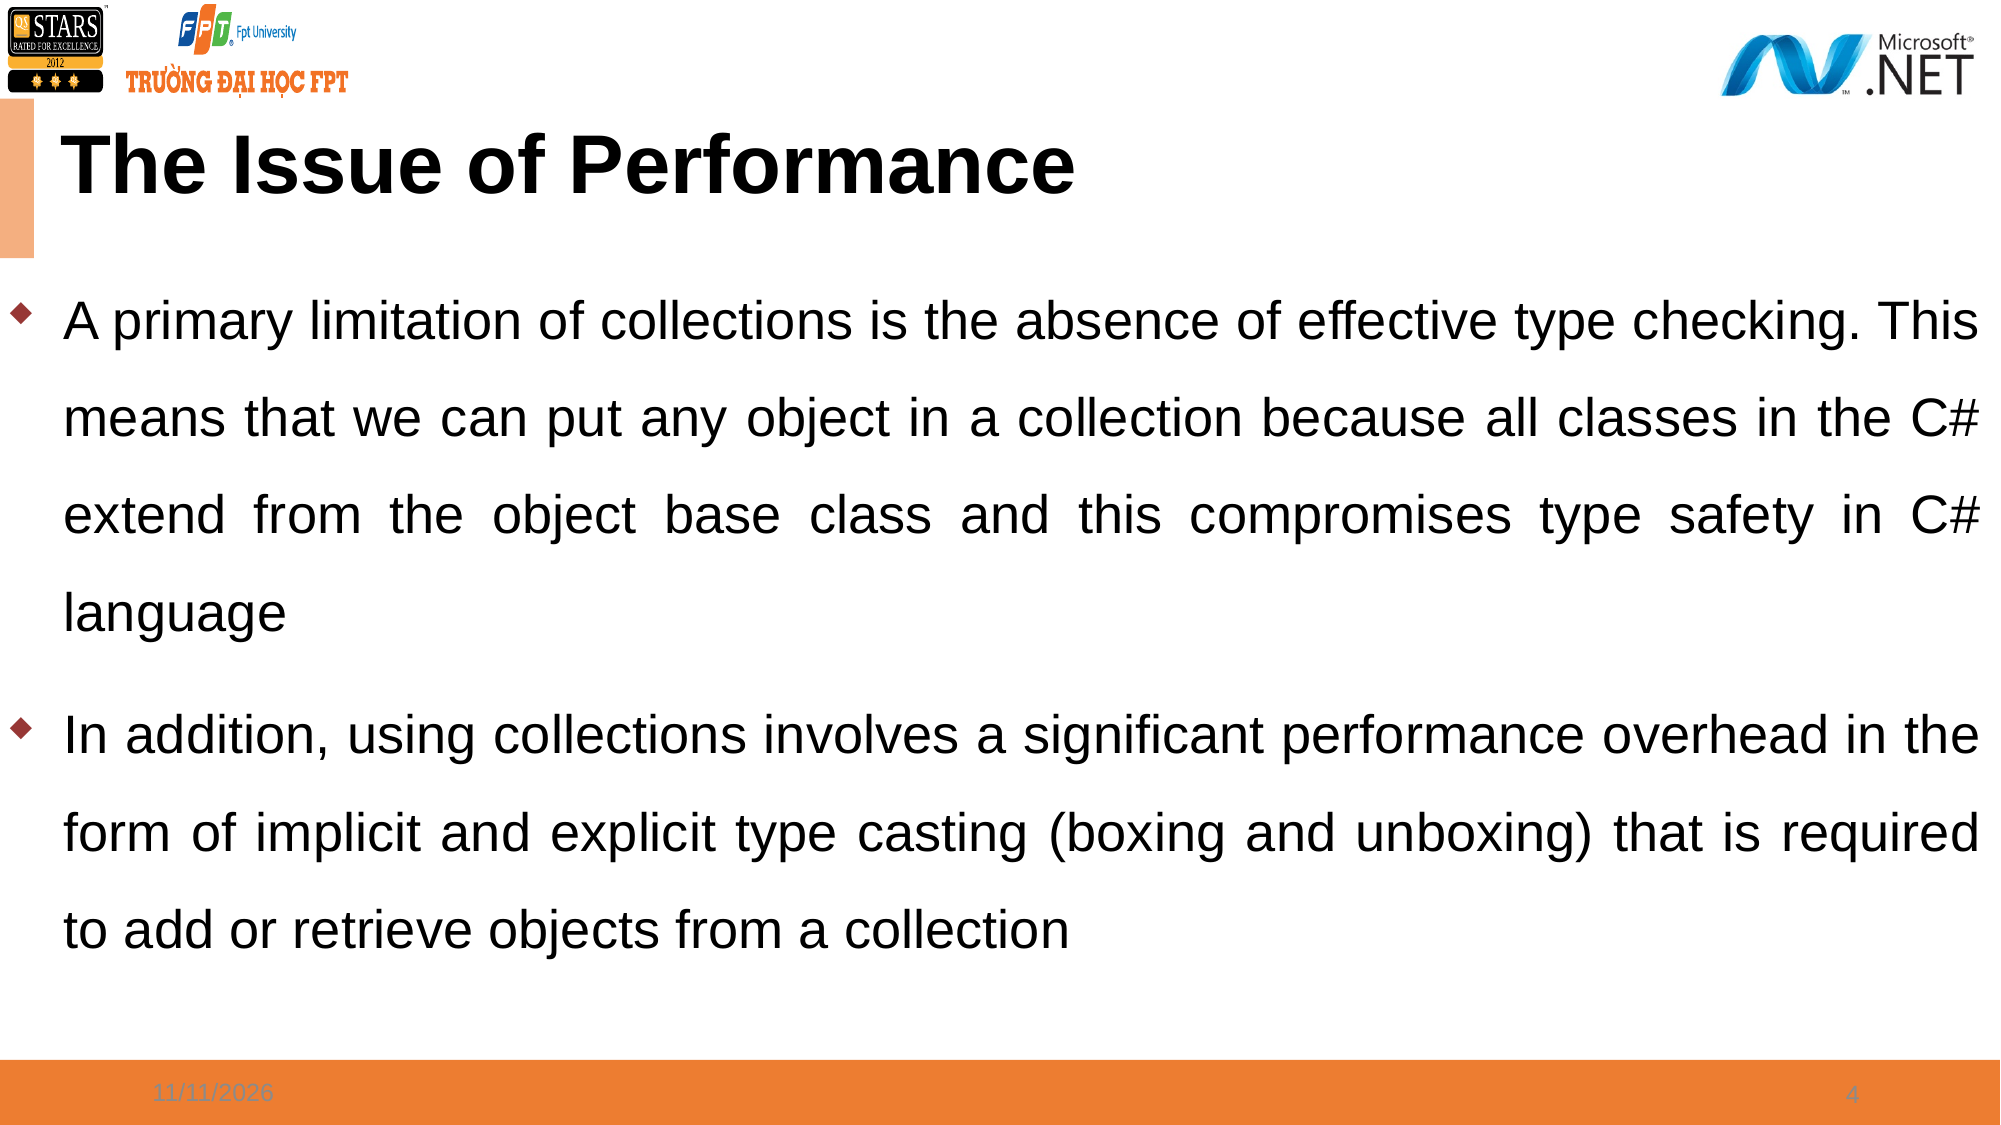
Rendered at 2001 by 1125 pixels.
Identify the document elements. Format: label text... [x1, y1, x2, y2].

title The Issue of Performance [45, 119, 1138, 215]
picture [1685, 0, 2001, 129]
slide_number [137, 1061, 588, 1122]
text_box A primary limitation of collections is the absence of effective type checking. This means that we can put any object in a collection because all classes in the C# extend from the object base class and this compromises type safety in C# language In addition, using collections involves a significant performance overhead in the form of implicit and explicit type casting (boxing and unboxing) that is required to add or retrieve objects from a collection [0, 245, 2000, 967]
slide_number 4 [1424, 1063, 1875, 1123]
